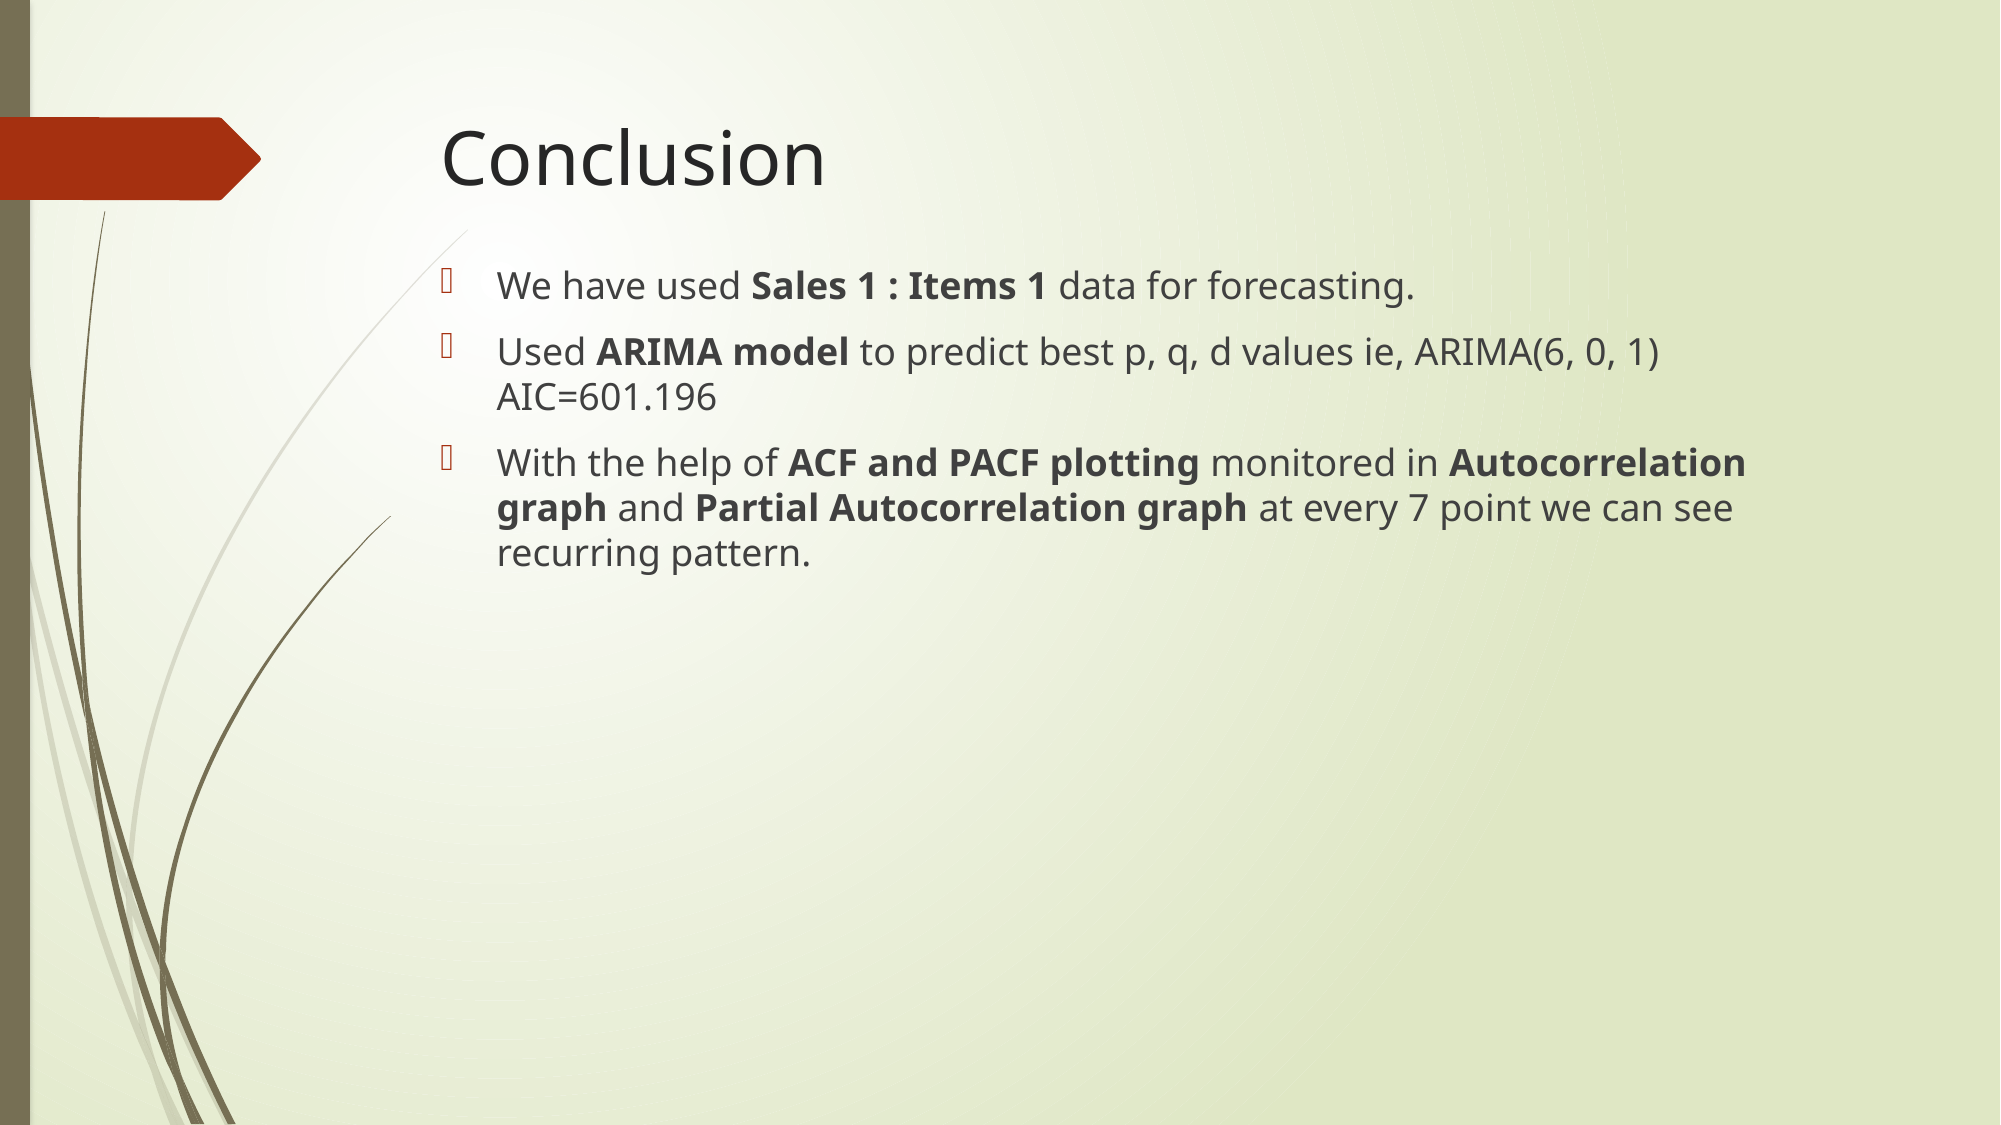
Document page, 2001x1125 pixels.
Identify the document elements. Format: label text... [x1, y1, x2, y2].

list We have used Sales 1 : Items 1 data for forecasting. Used ARIMA model to predict best p, q, d values ie, ARIMA(6, 0, 1) AIC=601.196 With the help of ACF and PACF plotting monitored in Autocorrelation graph and Partial Autocorrelation graph at every 7 point we can see recurring pattern. [425, 254, 1888, 592]
title Conclusion [425, 102, 1888, 214]
